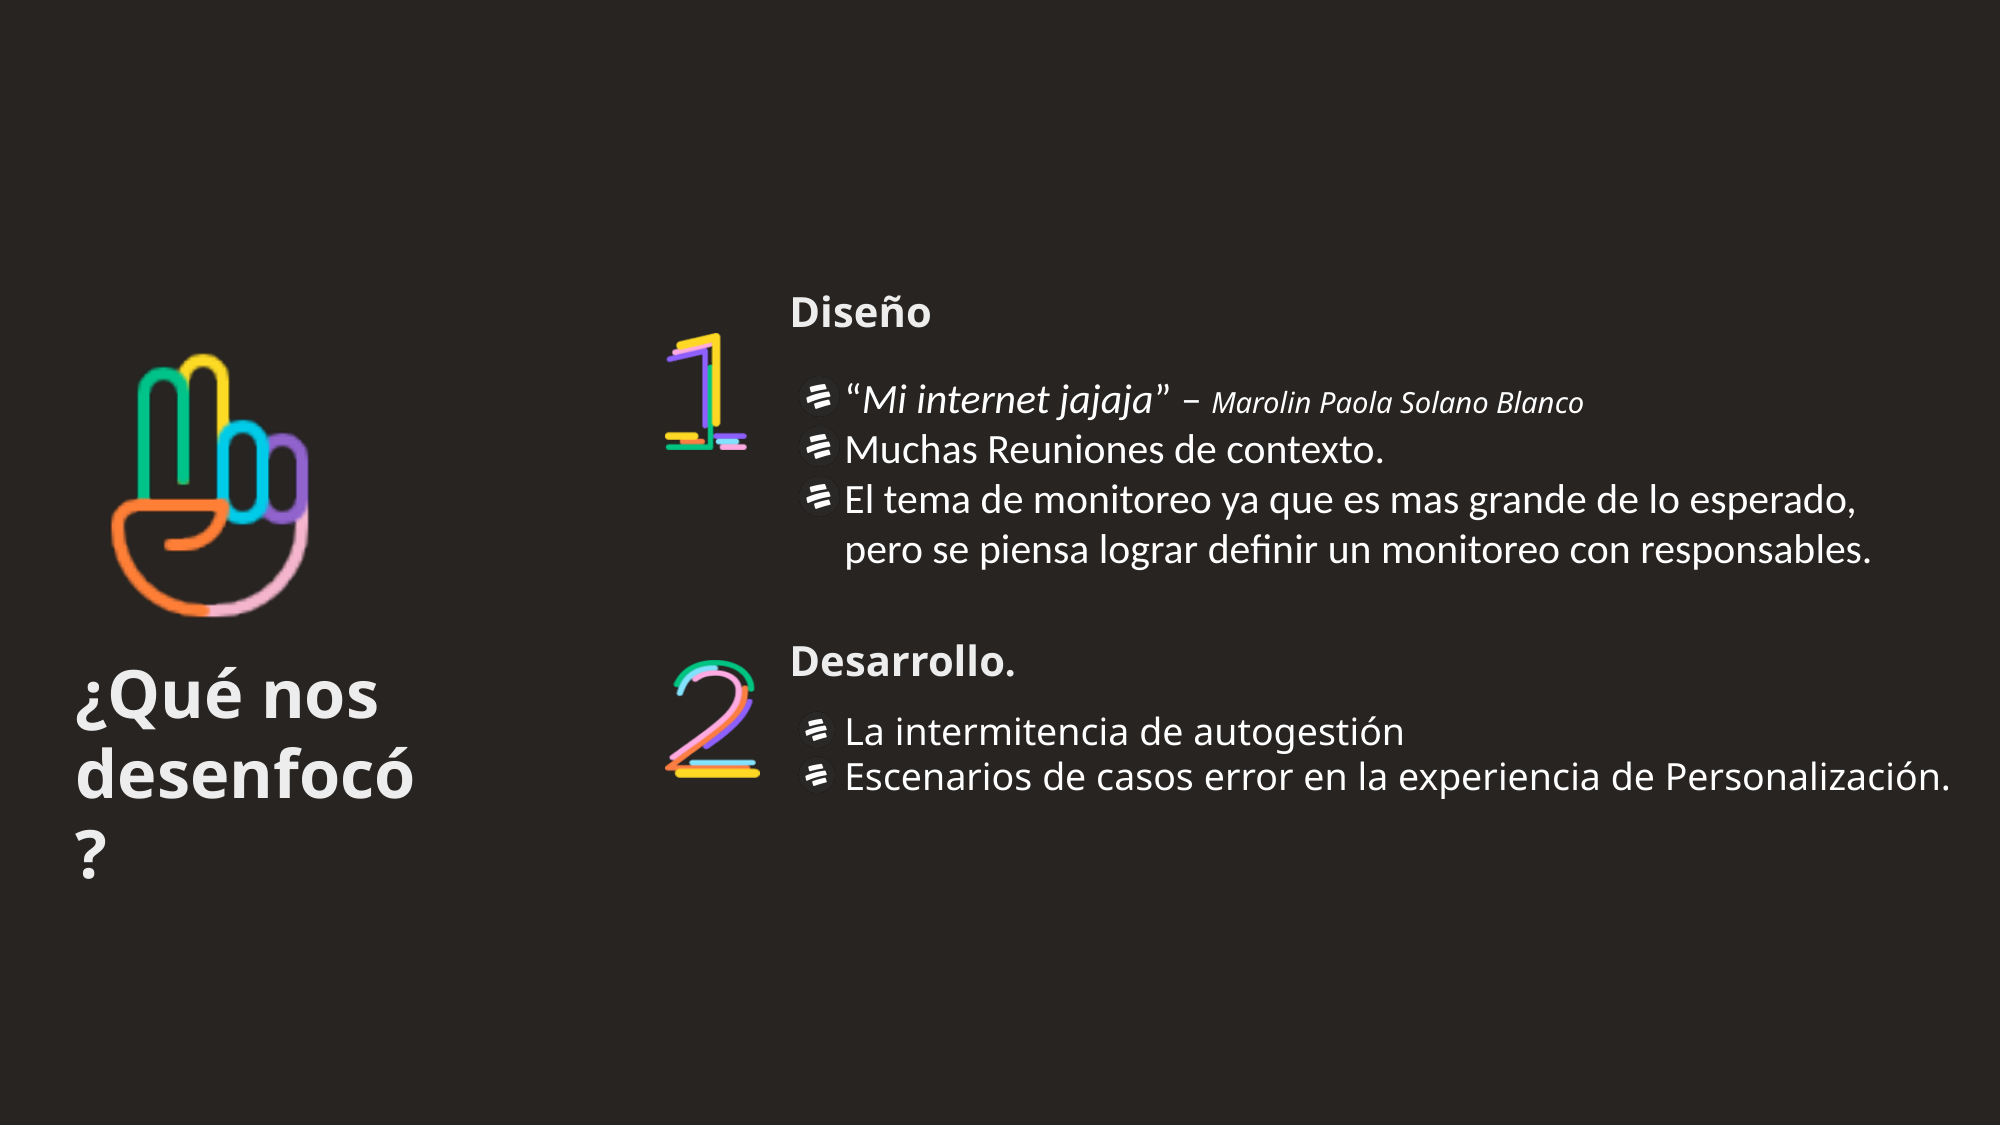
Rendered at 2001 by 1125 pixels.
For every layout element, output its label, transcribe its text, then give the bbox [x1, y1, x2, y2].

text_box Diseño [764, 278, 1765, 343]
picture [664, 333, 747, 450]
text_box “Mi internet jajaja” – Marolin Paola Solano Blanco Muchas Reuniones de contexto. El tema de monitoreo ya que es mas grande de lo esperado, pero se piensa lograr definir un monitoreo con responsables. [782, 363, 1901, 579]
picture [797, 424, 842, 469]
picture [797, 755, 837, 795]
picture [59, 328, 376, 645]
text_box La intermitencia de autogestión Escenarios de casos error en la experiencia de Personalización. [782, 700, 2000, 806]
picture [797, 374, 842, 419]
text_box Desarrollo. [764, 627, 1765, 693]
text_box ¿Qué nos desenfocó? [60, 644, 452, 900]
picture [664, 660, 760, 779]
picture [797, 474, 842, 519]
picture [797, 710, 837, 750]
